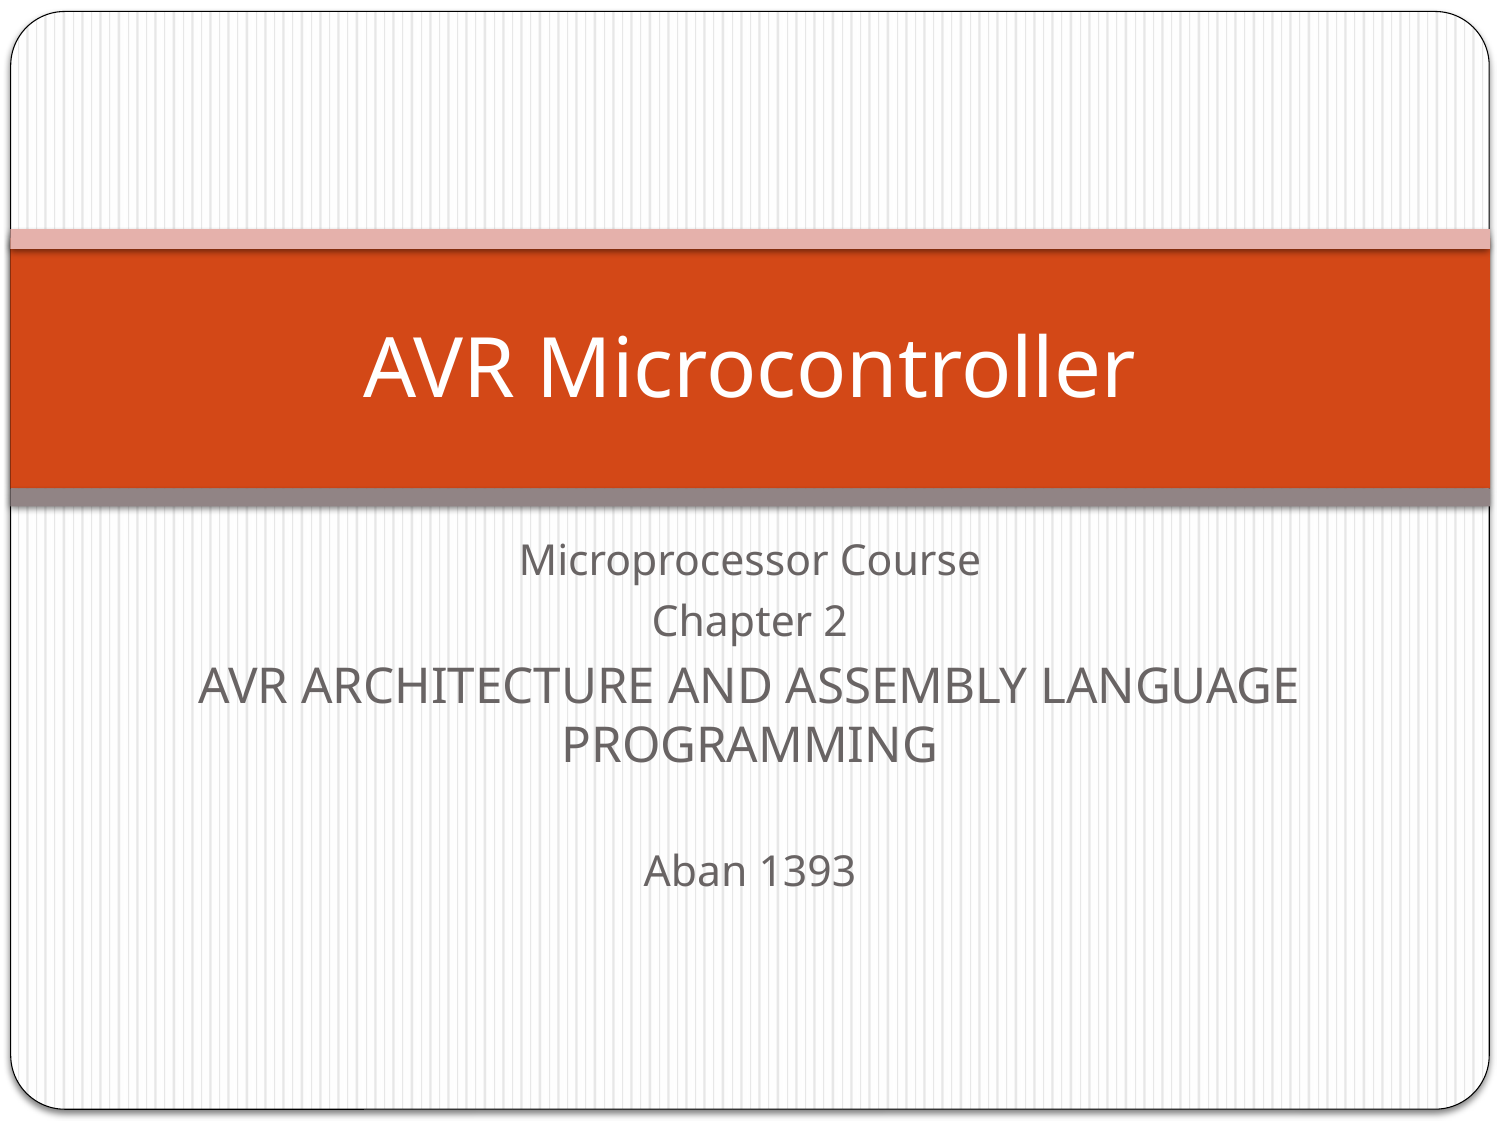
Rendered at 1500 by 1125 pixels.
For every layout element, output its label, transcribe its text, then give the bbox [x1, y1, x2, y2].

title AVR Microcontroller [75, 247, 1425, 489]
subtitle Microprocessor Course Chapter 2 AVR ARCHITECTURE AND ASSEMBLY LANGUAGE PROGRAMMING Aban 1393 [35, 525, 1465, 903]
